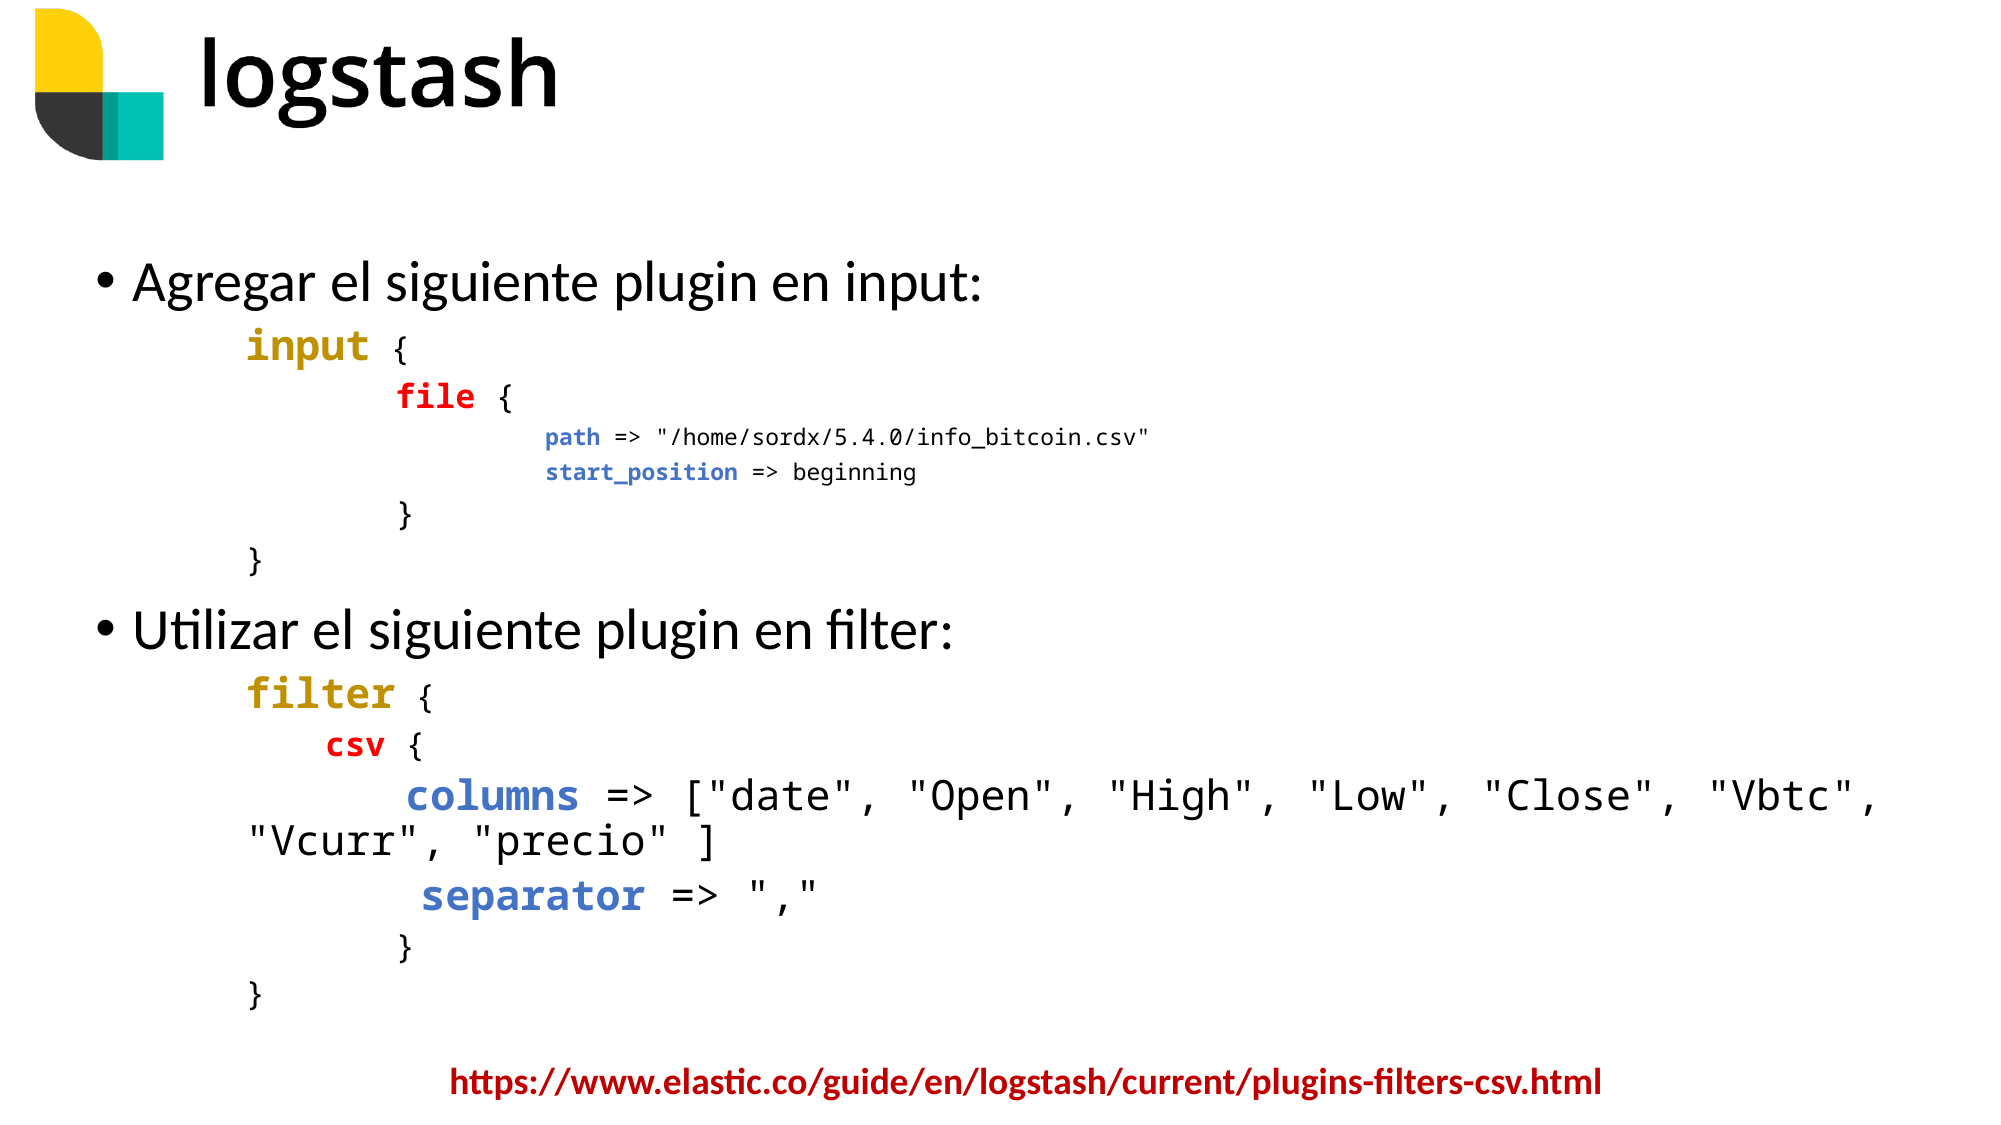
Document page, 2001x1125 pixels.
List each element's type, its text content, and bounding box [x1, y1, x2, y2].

text_box https://www.elastic.co/guide/en/logstash/current/plugins-filters-csv.html [434, 1049, 1619, 1110]
list Agregar el siguiente plugin en input: input { file { path => "/home/sordx/5.4.0/info_bitcoin.csv" start_position => beginning } } Utilizar el siguiente plugin en filter: filter { csv { columns => ["date", "Open", "High", "Low", "Close", "Vbtc", "Vcurr", "precio" ] separator => "," } } [80, 243, 2000, 572]
picture [0, 0, 844, 316]
